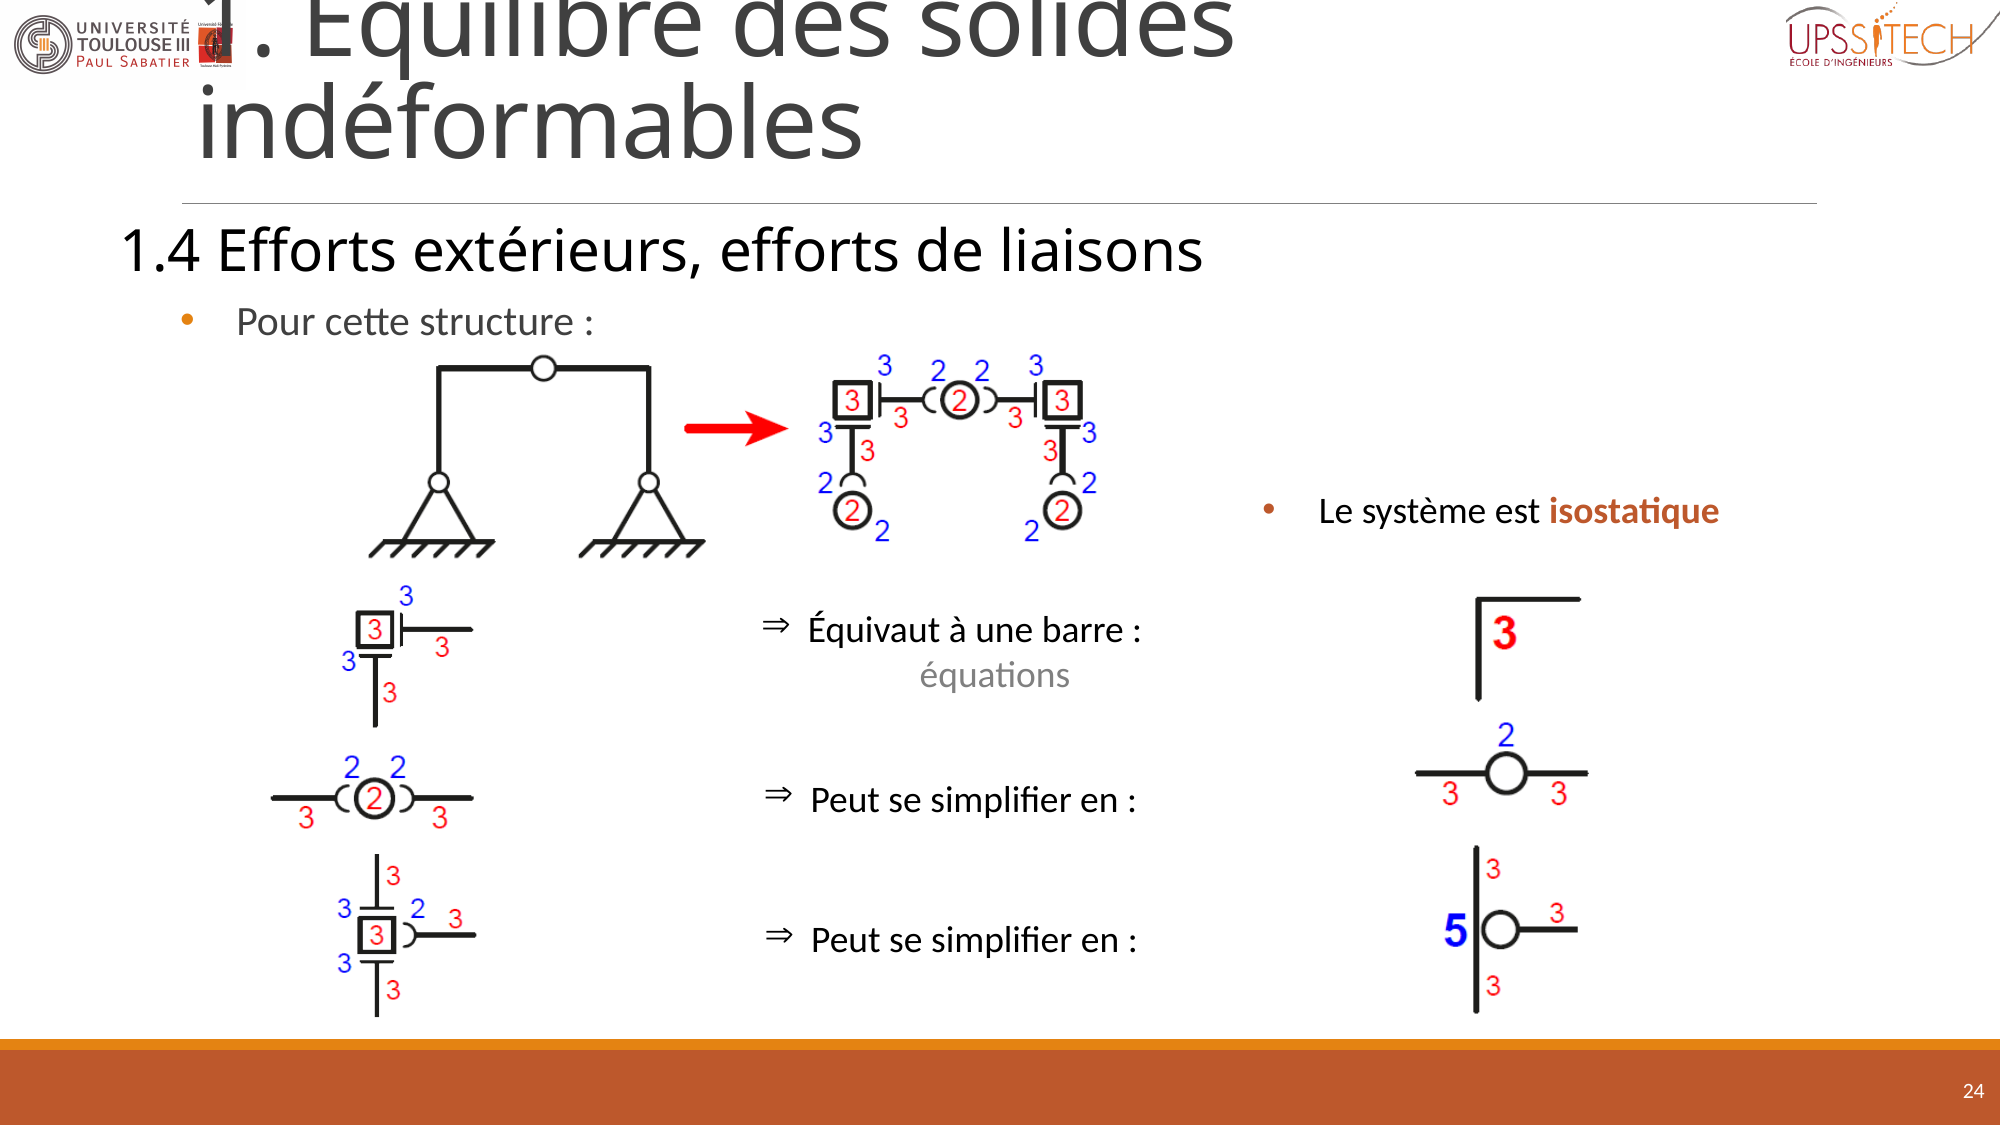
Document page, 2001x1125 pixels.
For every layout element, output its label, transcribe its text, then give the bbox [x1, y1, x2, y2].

picture [0, 0, 246, 90]
picture [318, 854, 480, 1022]
text_box Peut se simplifier en : [748, 767, 1153, 827]
text_box Peut se simplifier en : [749, 907, 1162, 968]
slide_number 24 [1784, 1059, 2000, 1120]
picture [268, 753, 476, 842]
picture [1472, 591, 1585, 708]
text_box 1.4 Efforts extérieurs, efforts de liaisons [104, 205, 1219, 291]
picture [1438, 836, 1585, 1022]
picture [367, 347, 1119, 570]
picture [311, 582, 480, 732]
picture [1401, 719, 1603, 816]
list Pour cette structure : [180, 291, 1811, 402]
picture [1784, 0, 2000, 69]
title 1. Équilibre des solides indéformables [180, 47, 1830, 187]
